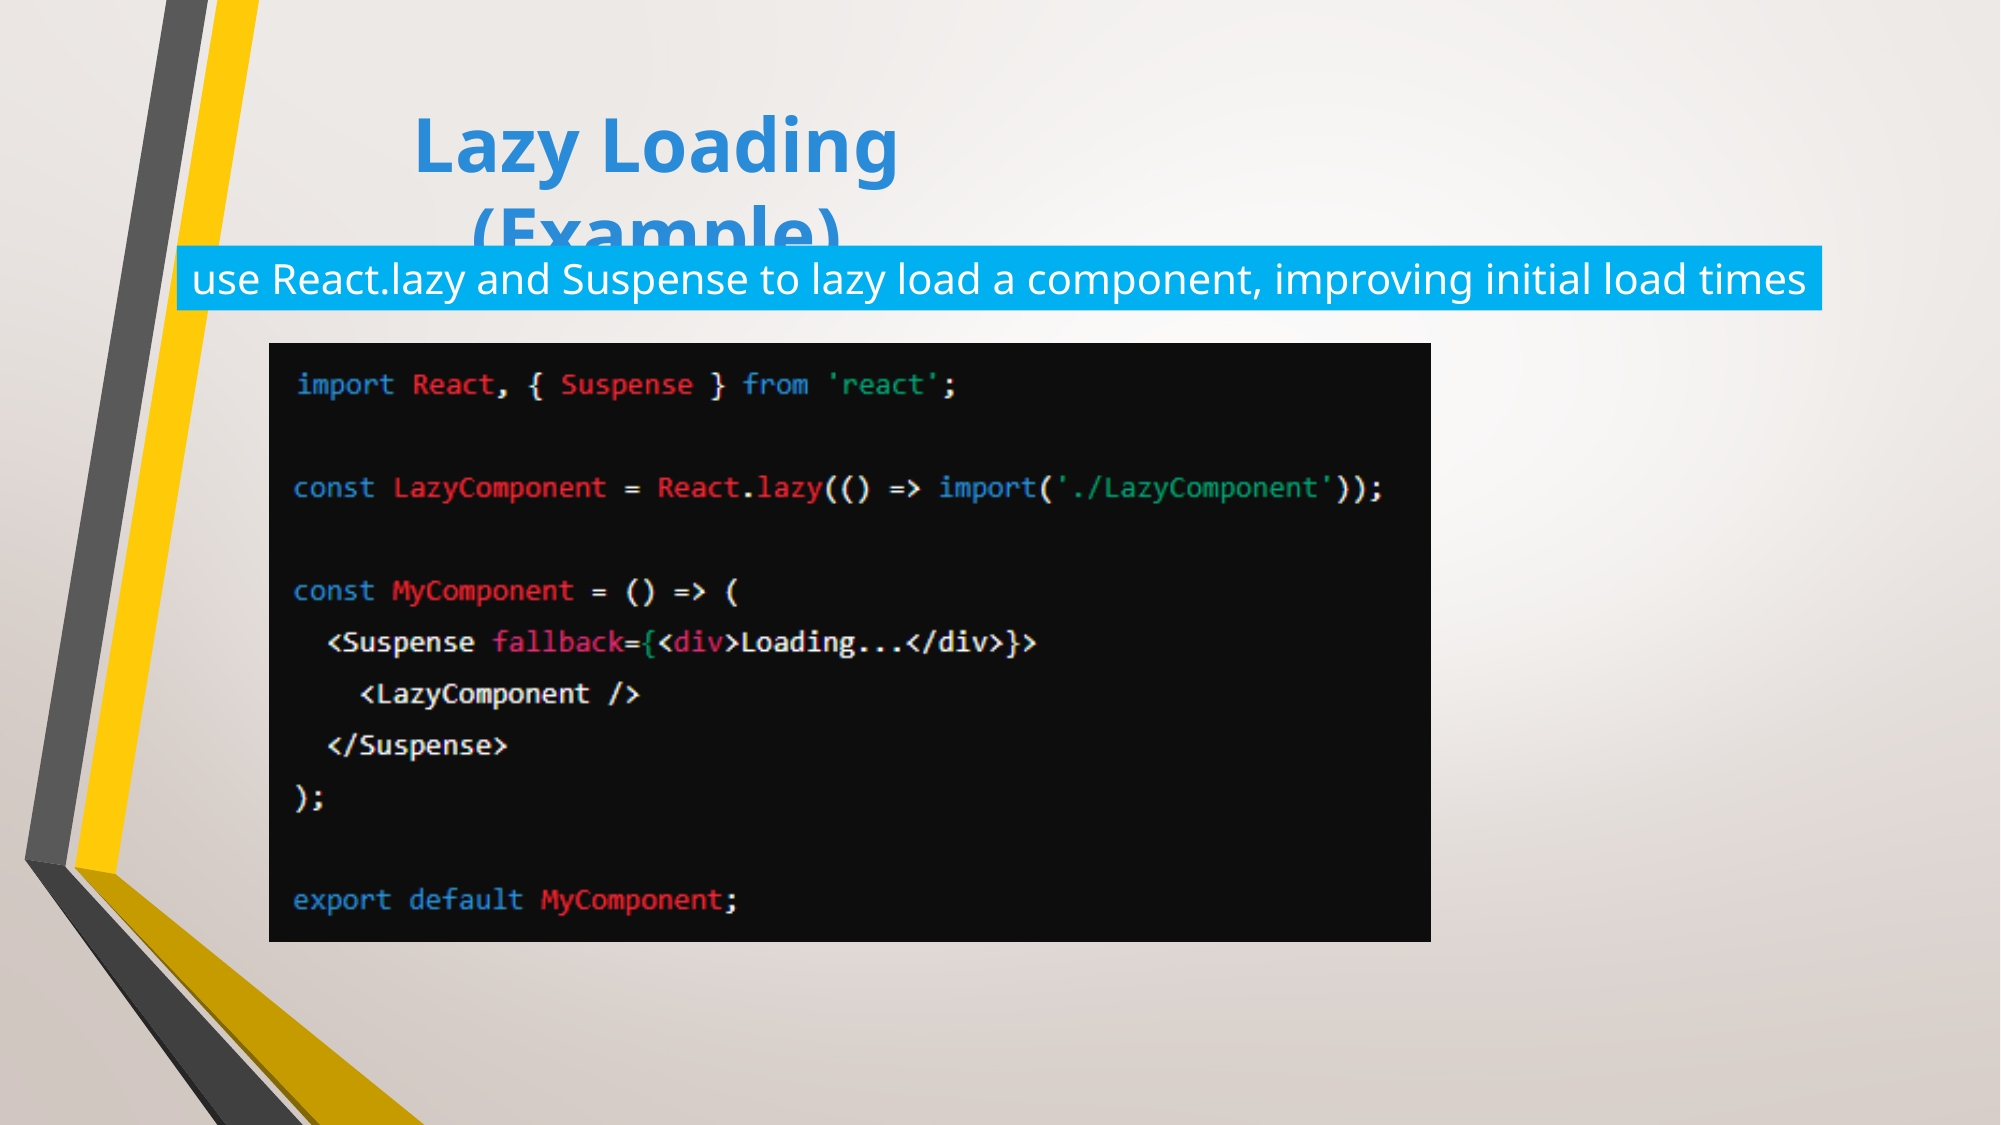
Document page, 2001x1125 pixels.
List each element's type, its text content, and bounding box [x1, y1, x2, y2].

text_box use React.lazy and Suspense to lazy load a component, improving initial load times [176, 245, 1823, 311]
picture [269, 343, 1431, 943]
title Lazy Loading (Example) [247, 128, 1067, 245]
